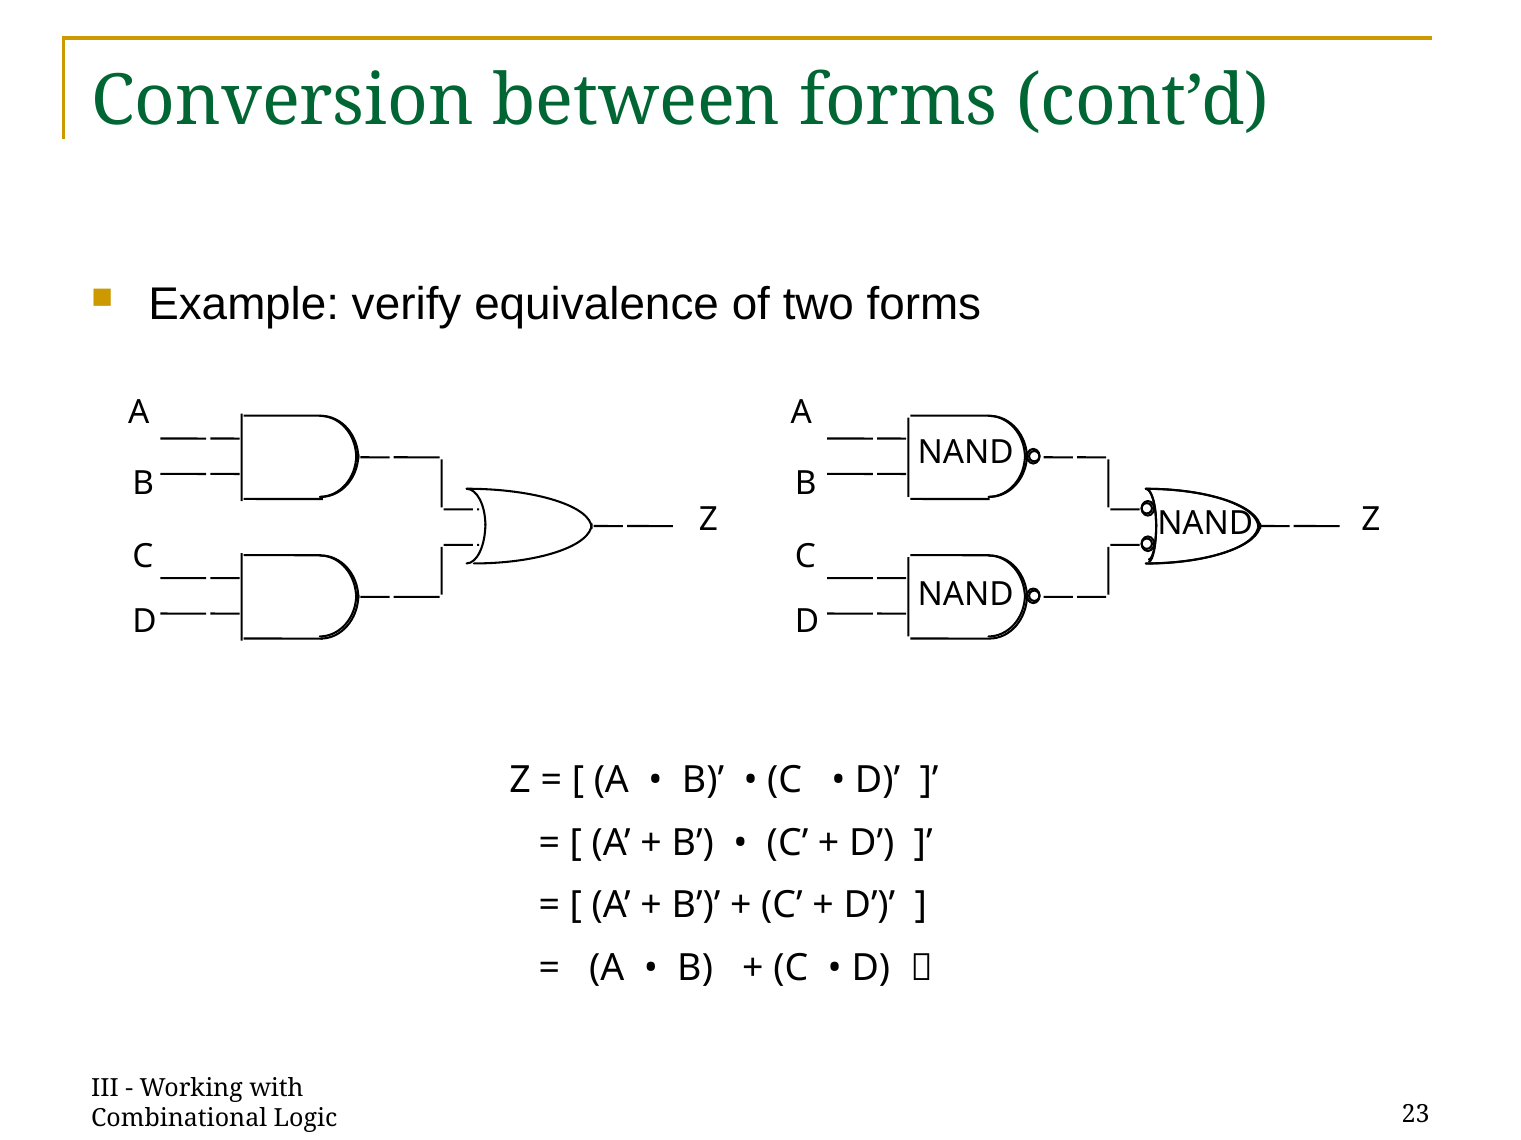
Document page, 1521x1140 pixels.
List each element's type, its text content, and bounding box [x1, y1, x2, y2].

slide_number III - Working with Combinational Logic [76, 1062, 431, 1139]
list Example: verify equivalence of two forms [76, 265, 1445, 1019]
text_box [124, 392, 738, 660]
slide_number 23 [1089, 1062, 1445, 1139]
title Conversion between forms (cont’d) [76, 46, 1445, 236]
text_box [787, 392, 1401, 660]
